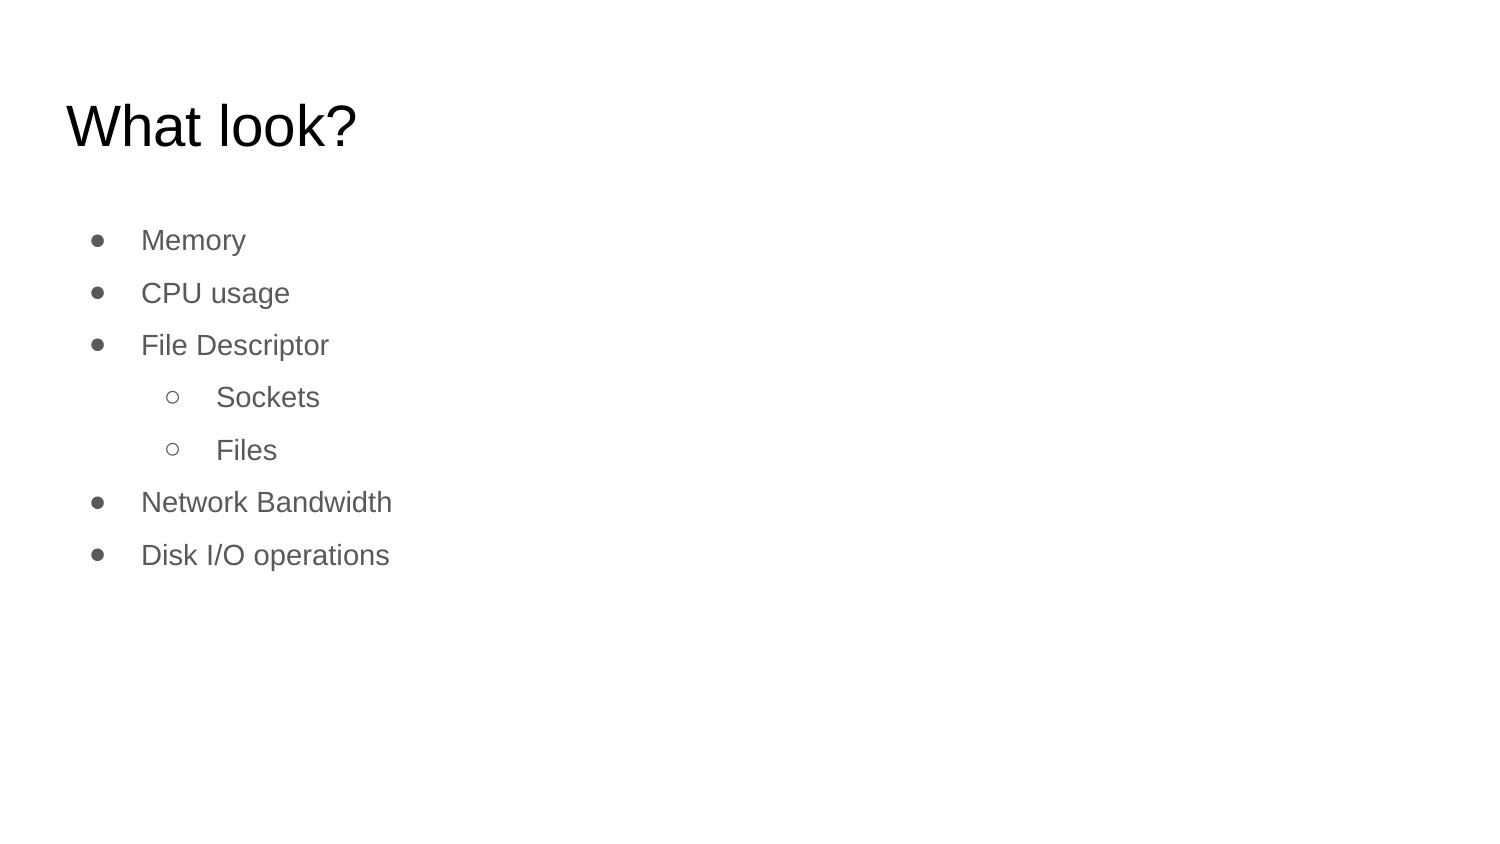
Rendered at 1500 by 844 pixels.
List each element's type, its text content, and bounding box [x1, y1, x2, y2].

title What look? [51, 72, 1449, 167]
list Memory CPU usage File Descriptor Sockets Files Network Bandwidth Disk I/O operations [51, 189, 1449, 750]
